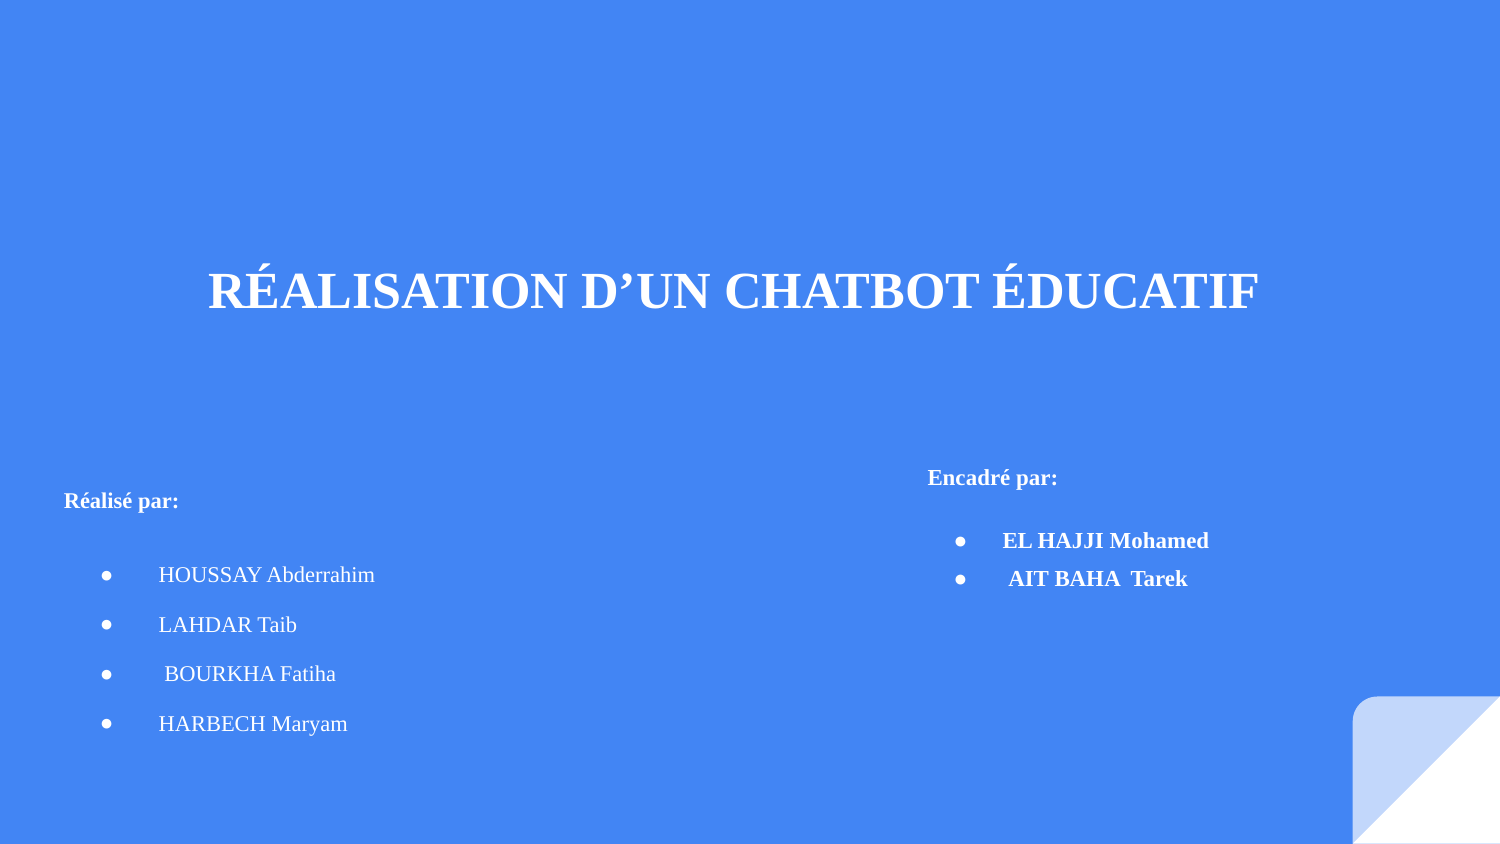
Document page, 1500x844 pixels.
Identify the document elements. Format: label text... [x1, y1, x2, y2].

subtitle Encadré par: EL HAJJI Mohamed AIT BAHA Tarek [912, 436, 1439, 696]
subtitle Réalisé par: HOUSSAY Abderrahim LAHDAR Taib BOURKHA Fatiha HARBECH Maryam [48, 461, 576, 753]
title RÉALISATION D’UN CHATBOT ÉDUCATIF [65, 181, 1415, 335]
